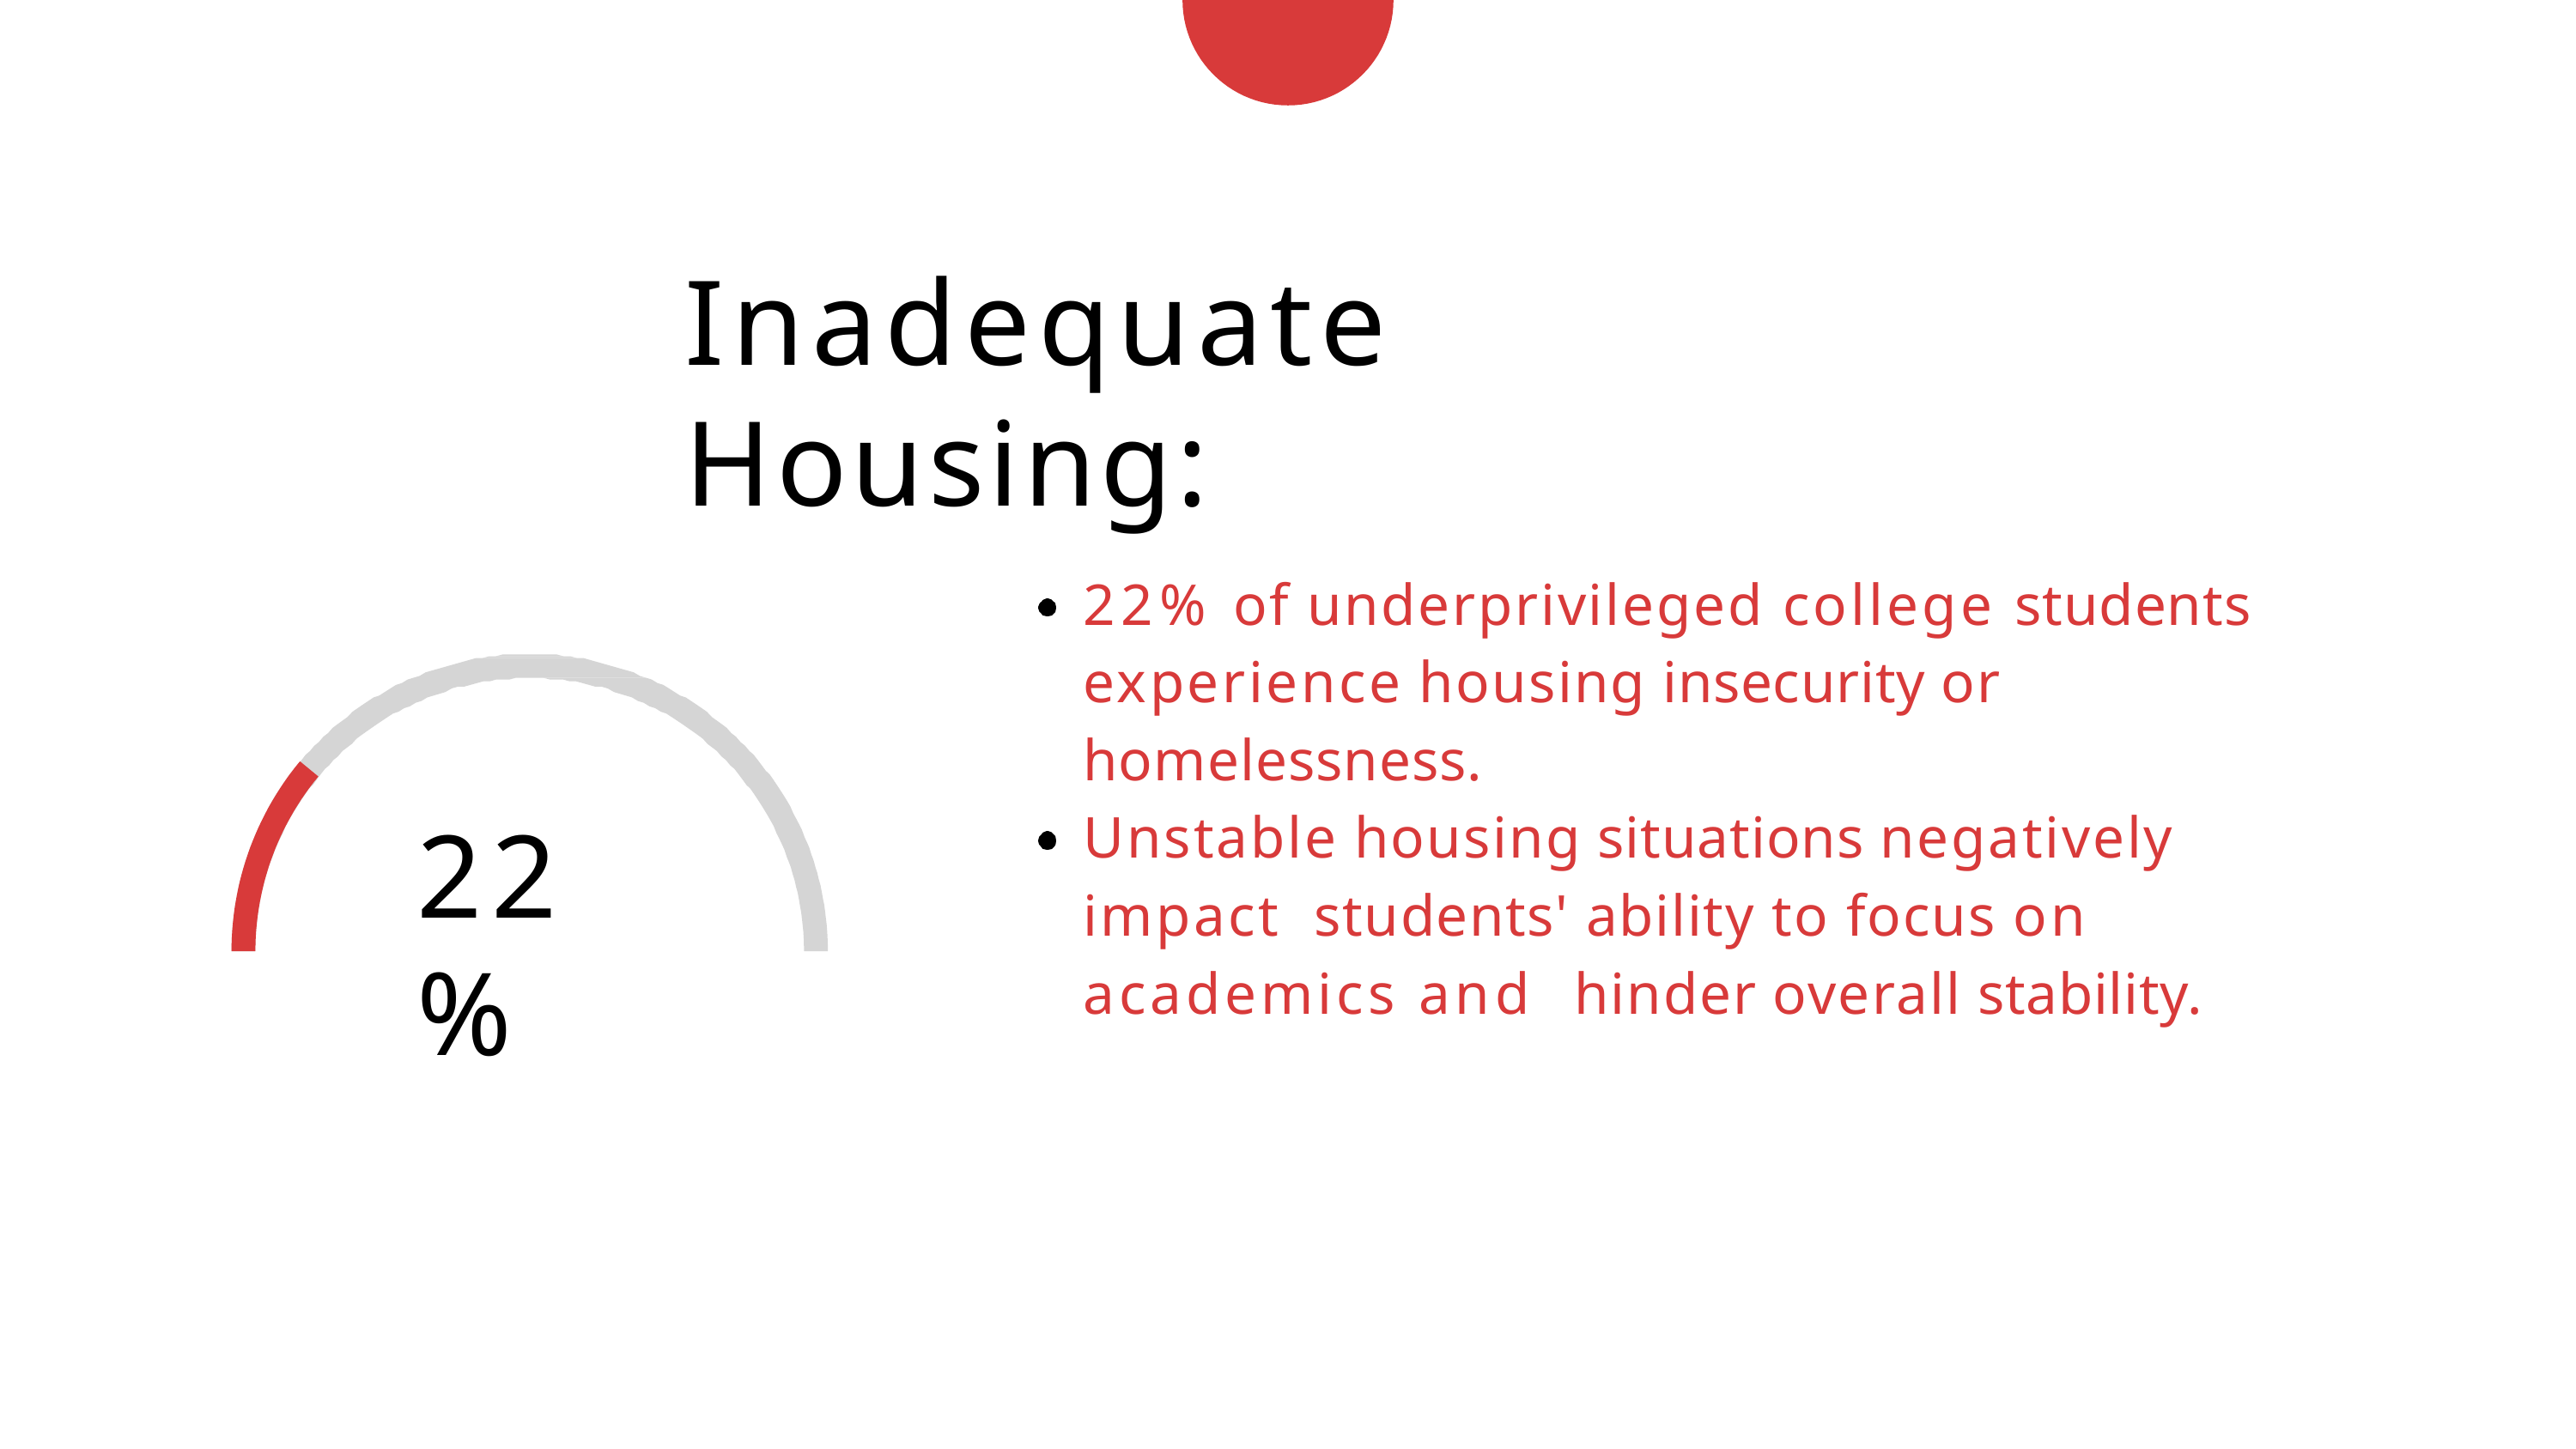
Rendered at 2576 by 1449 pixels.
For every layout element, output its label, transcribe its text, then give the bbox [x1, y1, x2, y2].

text_box Unstable housing situations negatively impact students' ability to focus on academics and hinder overall stability. [1081, 790, 2334, 1026]
text_box 22% of underprivileged college students experience housing insecurity or homelessness. [1081, 556, 2356, 792]
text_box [231, 654, 829, 952]
title Inadequate Housing: [683, 246, 1875, 530]
picture [1037, 831, 1056, 850]
text_box [1182, 0, 1394, 106]
text_box 22% [415, 960, 645, 1078]
picture [1037, 597, 1056, 616]
